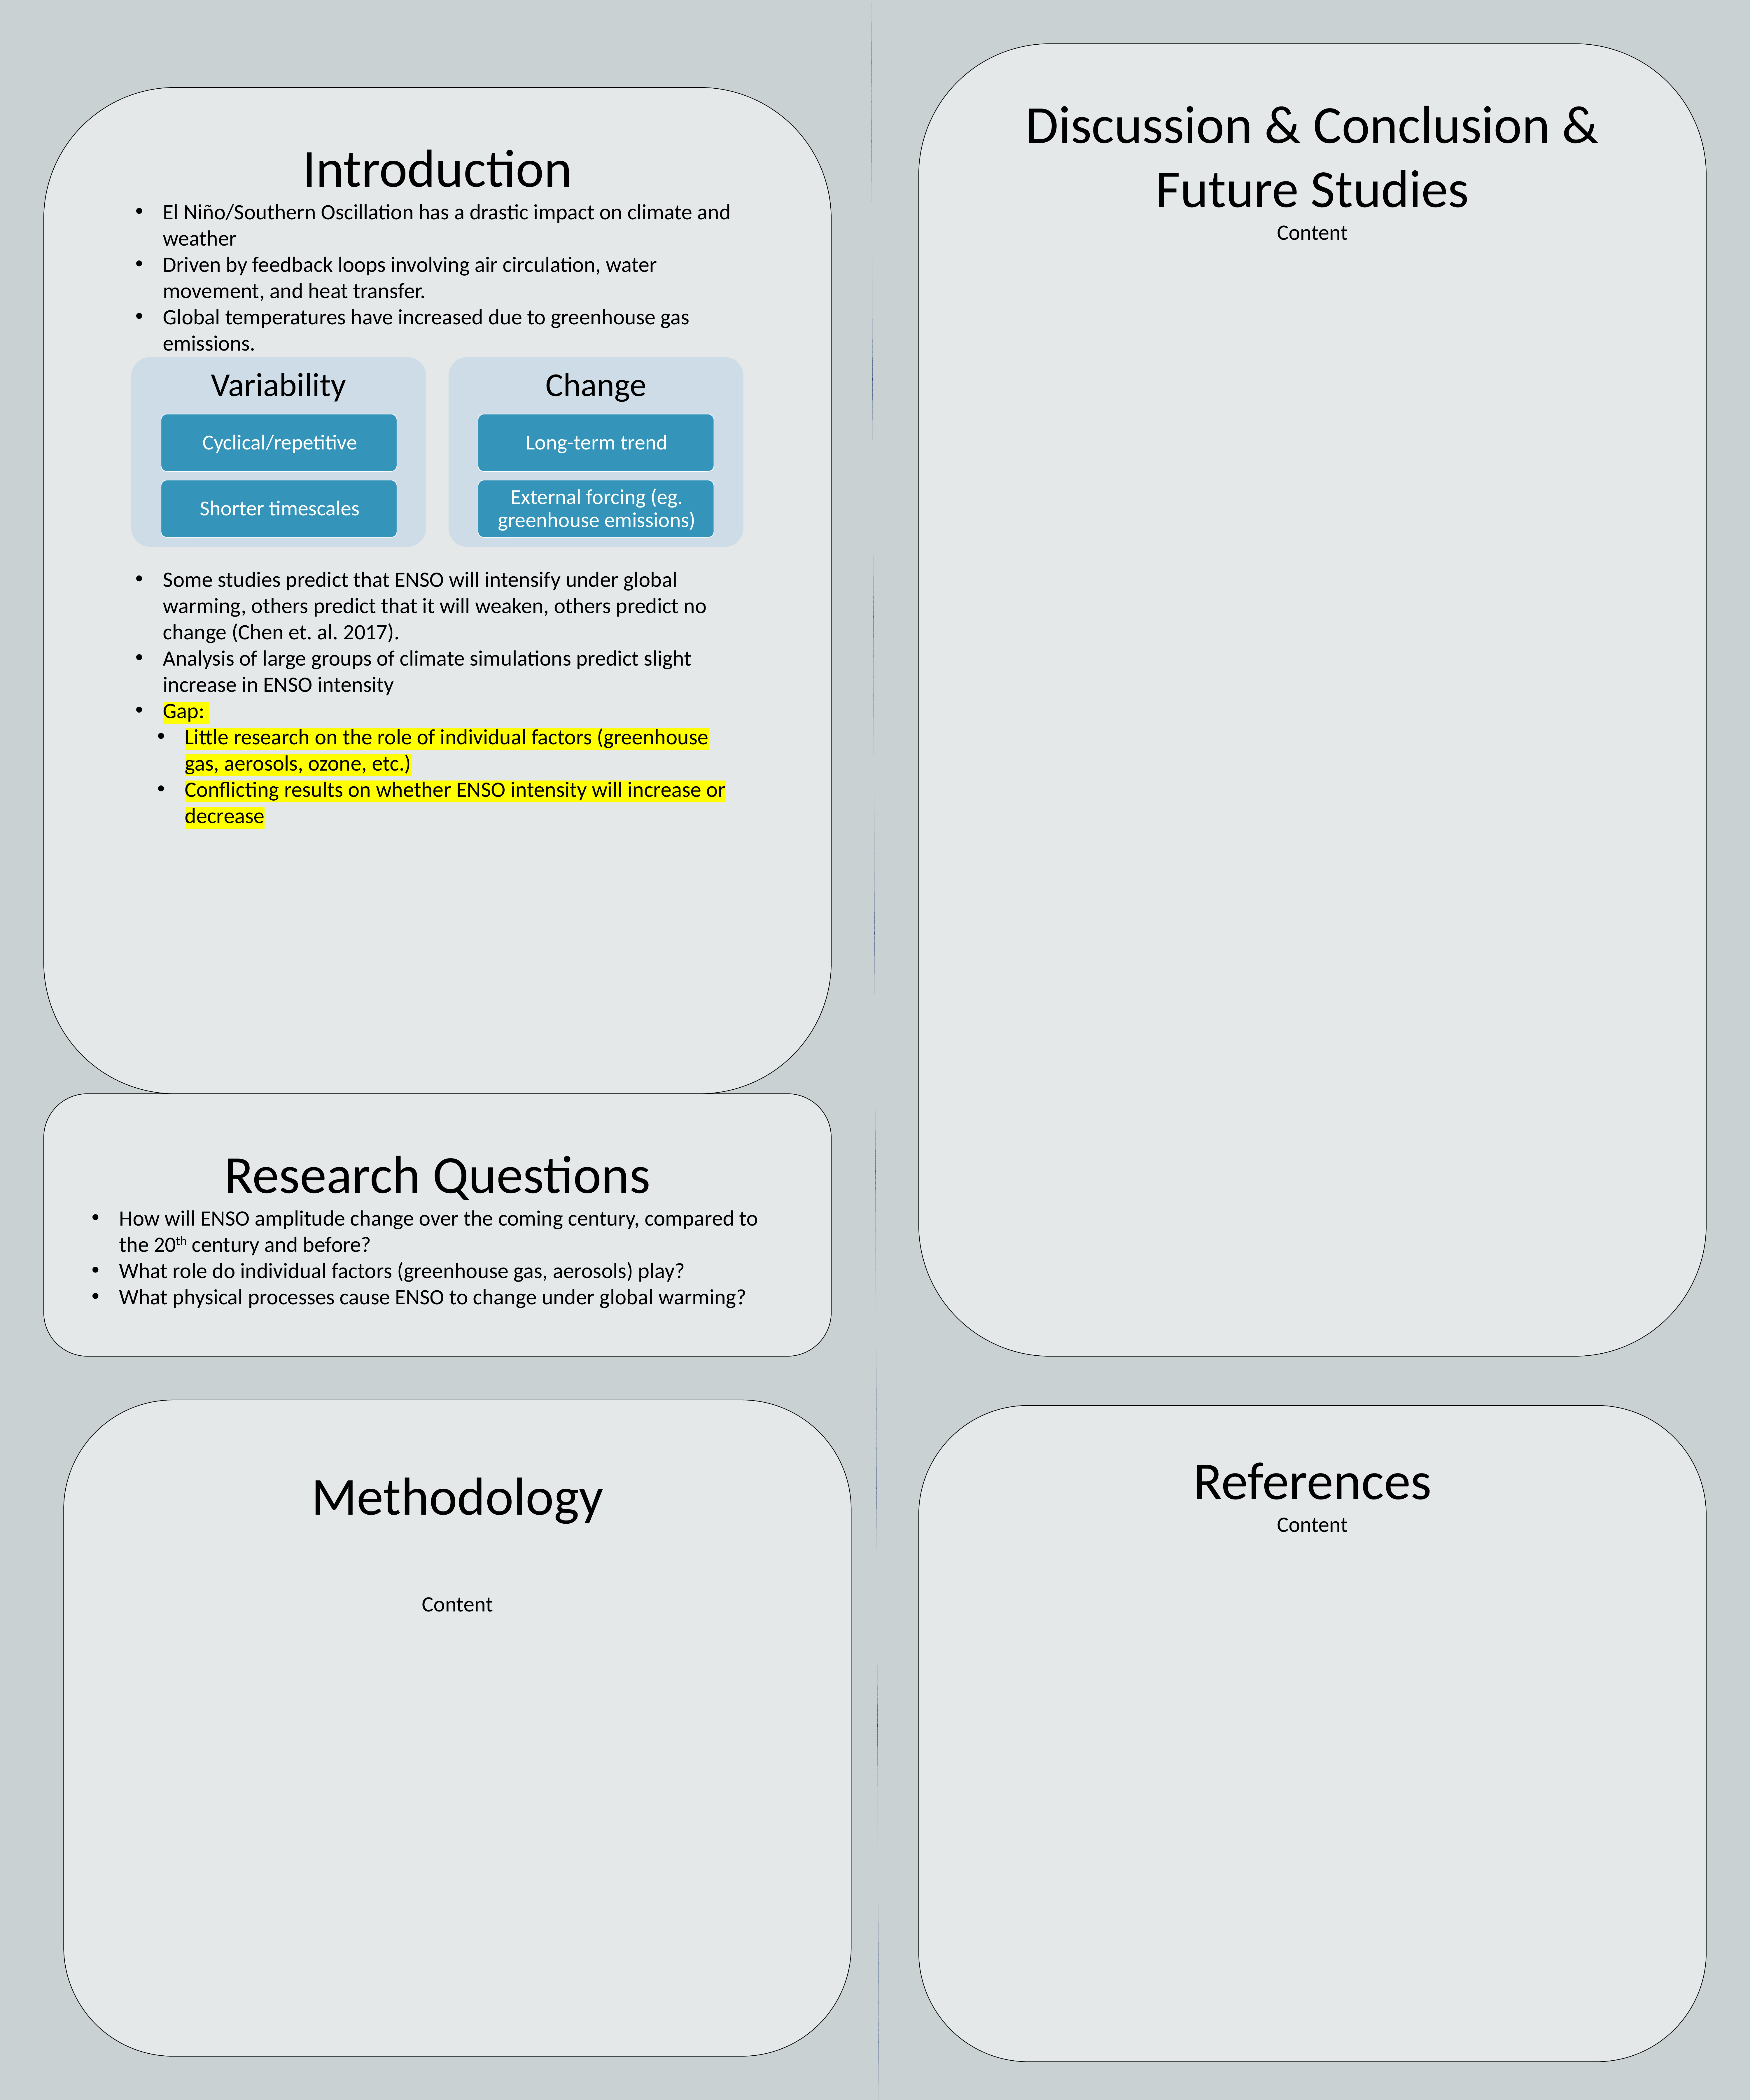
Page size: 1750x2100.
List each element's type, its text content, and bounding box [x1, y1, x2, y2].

text_box [918, 1405, 1707, 2062]
text_box Introduction El Niño/Southern Oscillation has a drastic impact on climate and weather Driven by feedback loops involving air circulation, water movement, and heat transfer. Global temperatures have increased due to greenhouse gas emissions. Some studies predict that ENSO will intensify under global warming, others predict that it will weaken, others predict no change (Chen et. al. 2017). Analysis of large groups of climate simulations predict slight increase in ENSO intensity Gap: Little research on the role of individual factors (greenhouse gas, aerosols, ozone, etc.) Conflicting results on whether ENSO intensity will increase or decrease [131, 131, 744, 357]
text_box Research Questions How will ENSO amplitude change over the coming century, compared to the 20th century and before? What role do individual factors (greenhouse gas, aerosols) play? What physical processes cause ENSO to change under global warming? [87, 1137, 788, 1311]
text_box [918, 43, 1707, 1357]
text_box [871, 0, 879, 2100]
text_box Discussion & Conclusion & Future Studies Content [962, 87, 1662, 246]
text_box Methodology Content [107, 1459, 808, 1618]
text_box References Content [962, 1443, 1662, 1539]
text_box [63, 1399, 852, 2057]
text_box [131, 357, 744, 547]
text_box Introduction El Niño/Southern Oscillation has a drastic impact on climate and weather Driven by feedback loops involving air circulation, water movement, and heat transfer. Global temperatures have increased due to greenhouse gas emissions. Some studies predict that ENSO will intensify under global warming, others predict that it will weaken, others predict no change (Chen et. al. 2017). Analysis of large groups of climate simulations predict slight increase in ENSO intensity Gap: Little research on the role of individual factors (greenhouse gas, aerosols, ozone, etc.) Conflicting results on whether ENSO intensity will increase or decrease [131, 547, 744, 830]
text_box [43, 1093, 832, 1357]
text_box [43, 87, 832, 1093]
